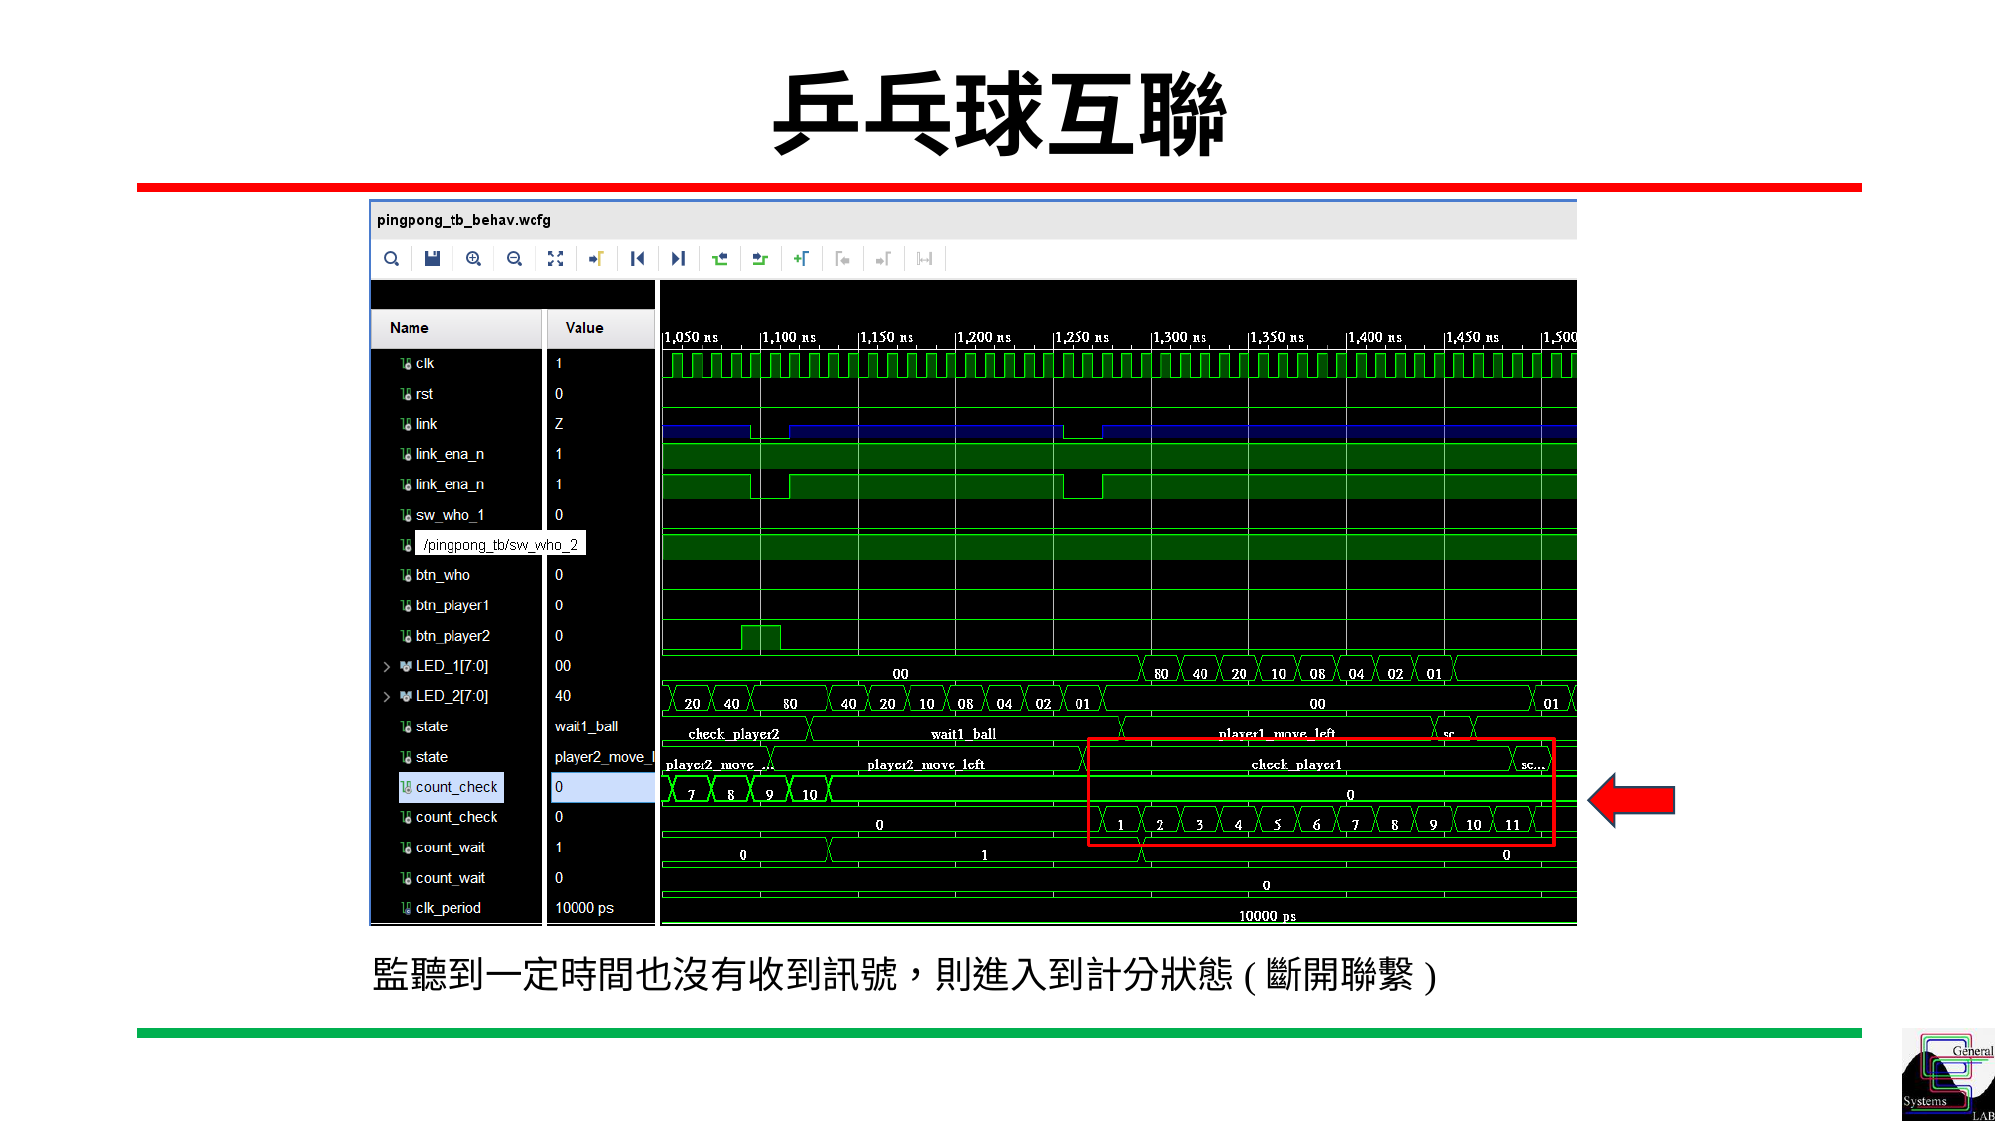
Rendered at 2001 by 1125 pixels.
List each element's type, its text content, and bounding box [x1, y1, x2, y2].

text_box [1586, 771, 1676, 829]
picture [1902, 1028, 1995, 1121]
text_box 監聽到一定時間也沒有收到訊號，則進入到計分狀態(斷開聯繫) [357, 944, 1589, 1004]
title 乒乓球互聯 [137, 59, 1863, 178]
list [369, 199, 1577, 926]
